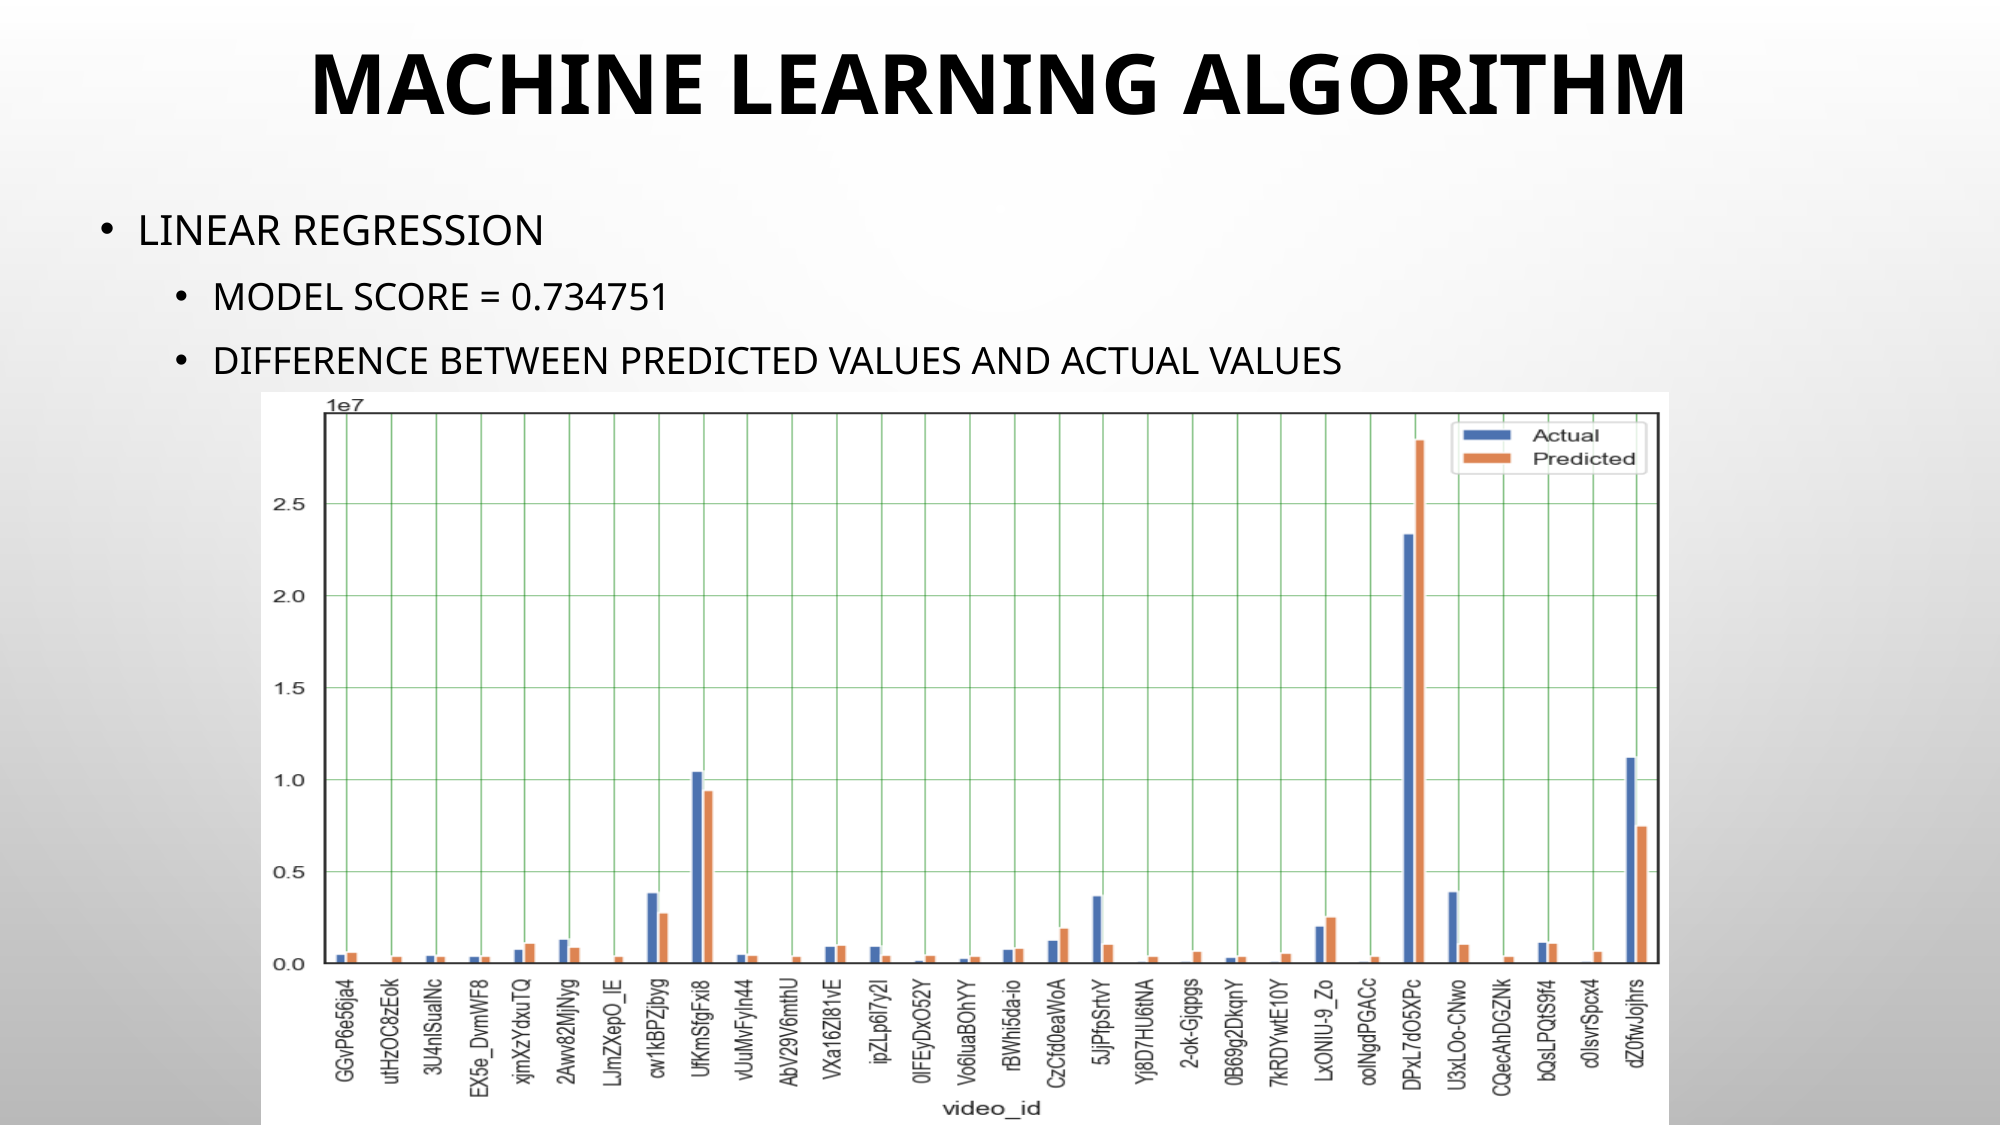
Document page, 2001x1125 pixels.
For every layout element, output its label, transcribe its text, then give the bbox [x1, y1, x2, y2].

picture [0, 0, 2000, 1125]
title Machine Learning Algorithm [137, 0, 1863, 197]
list Linear Regression Model score = 0.734751 Difference between Predicted Values and Actual Values [84, 185, 1845, 900]
